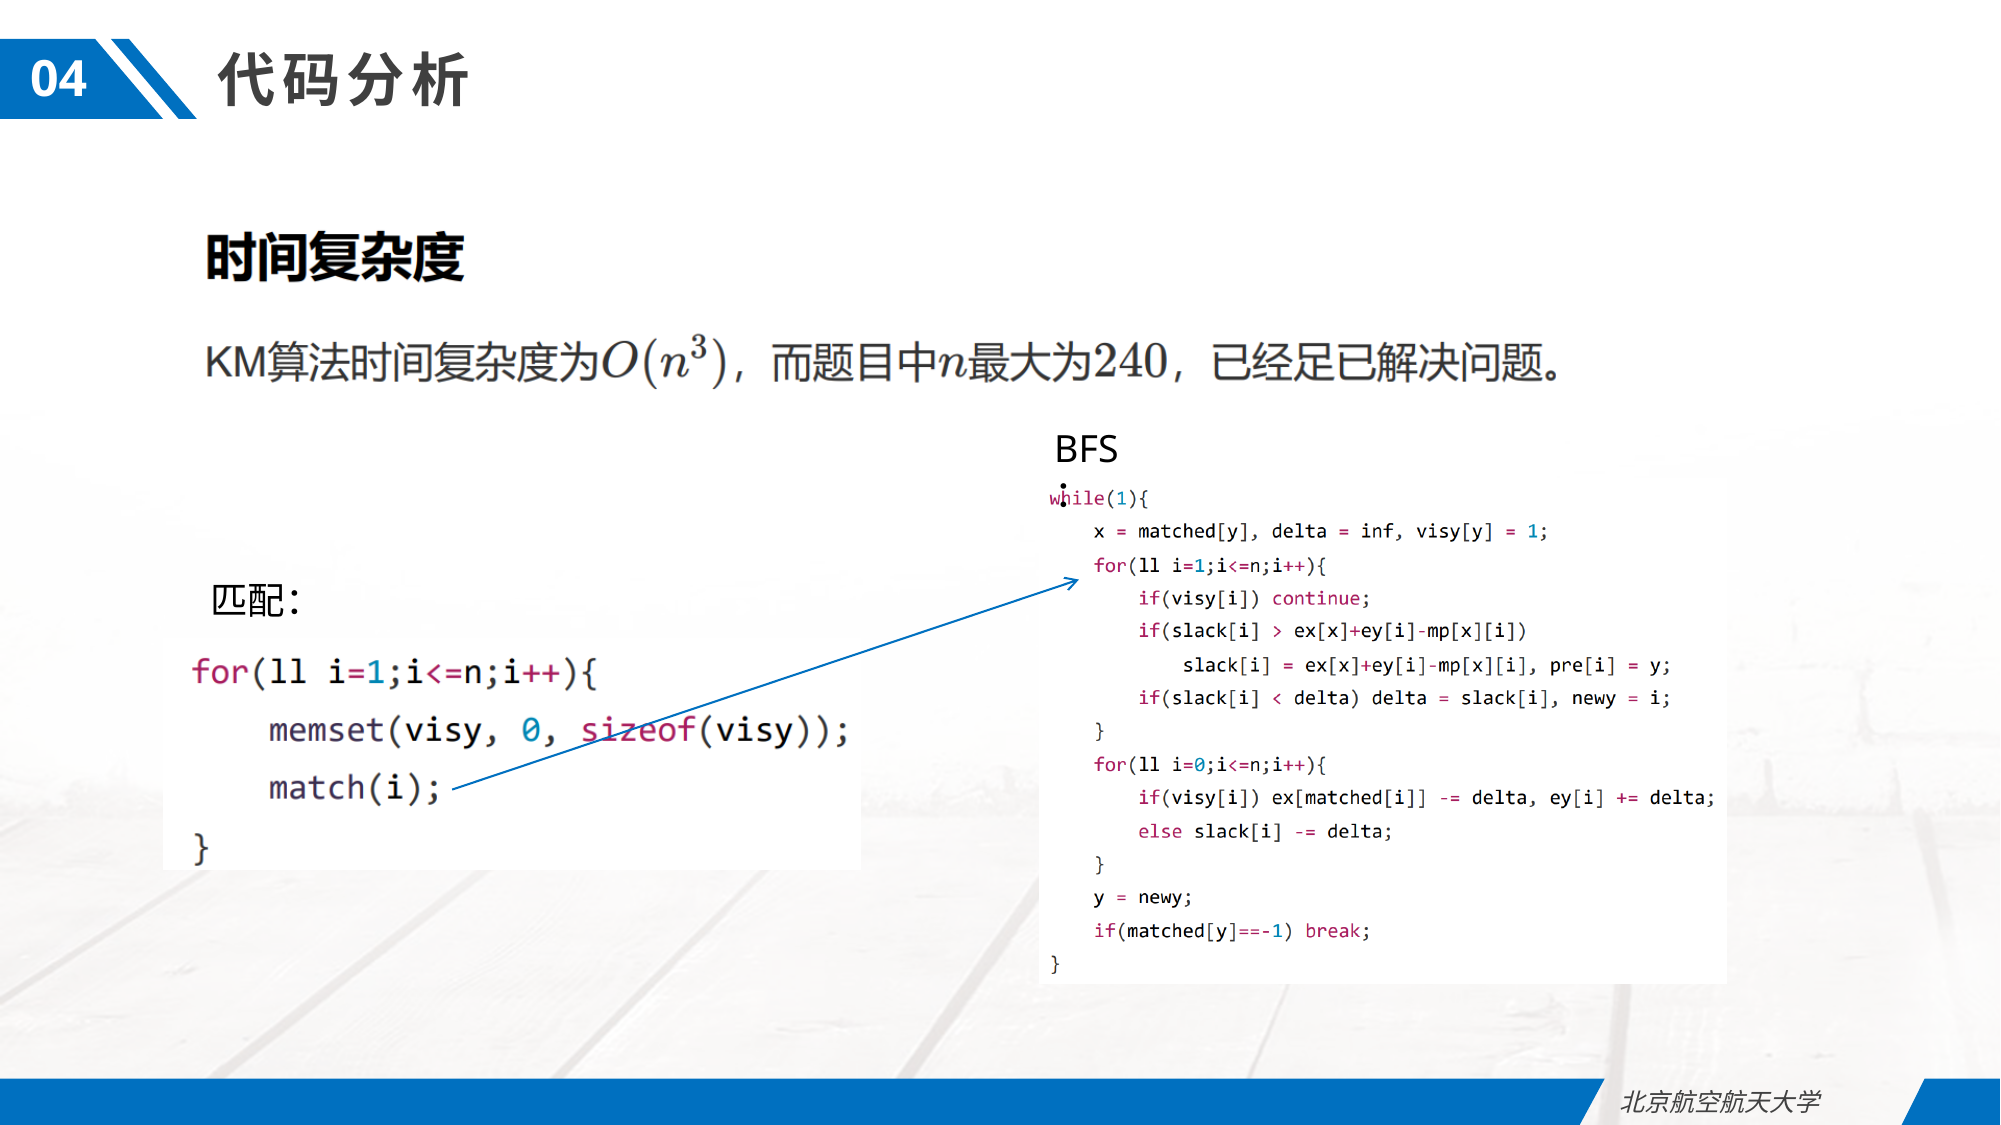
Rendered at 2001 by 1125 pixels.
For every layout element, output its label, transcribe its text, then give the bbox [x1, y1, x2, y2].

text_box 匹配： [195, 569, 343, 630]
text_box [0, 1078, 2000, 1125]
text_box 代码分析 [203, 36, 498, 121]
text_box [452, 579, 1079, 790]
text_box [0, 38, 197, 119]
text_box BFS： [1039, 418, 1166, 478]
picture [0, 0, 2001, 1125]
